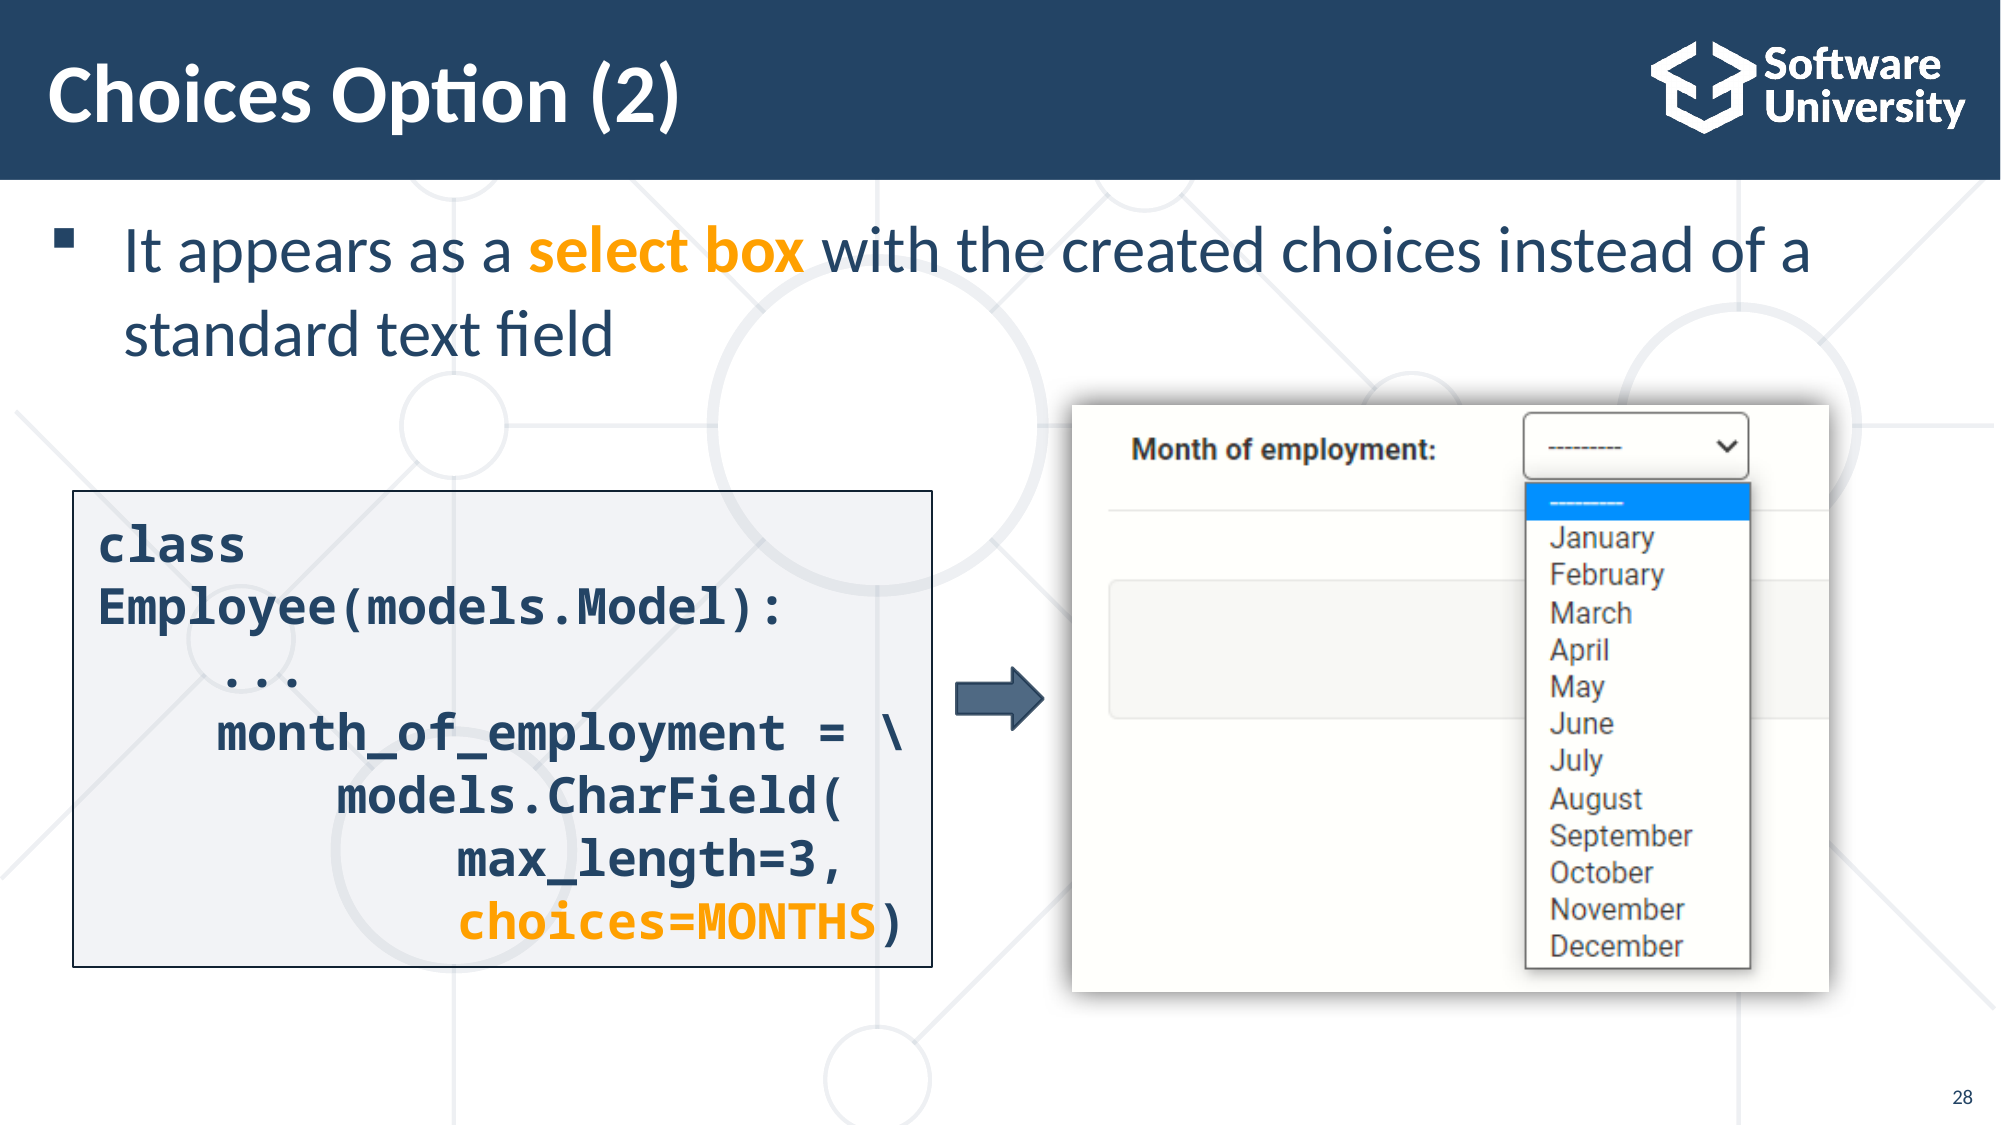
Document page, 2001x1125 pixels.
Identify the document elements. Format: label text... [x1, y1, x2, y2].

picture [1072, 405, 1829, 993]
text_box It appears as a select box with the created choices instead of a standard text field [31, 196, 1969, 1109]
title Choices Option (2) [31, 16, 1625, 162]
slide_number 28 [1927, 1067, 1989, 1117]
text_box [954, 665, 1046, 732]
picture [1651, 41, 1966, 134]
